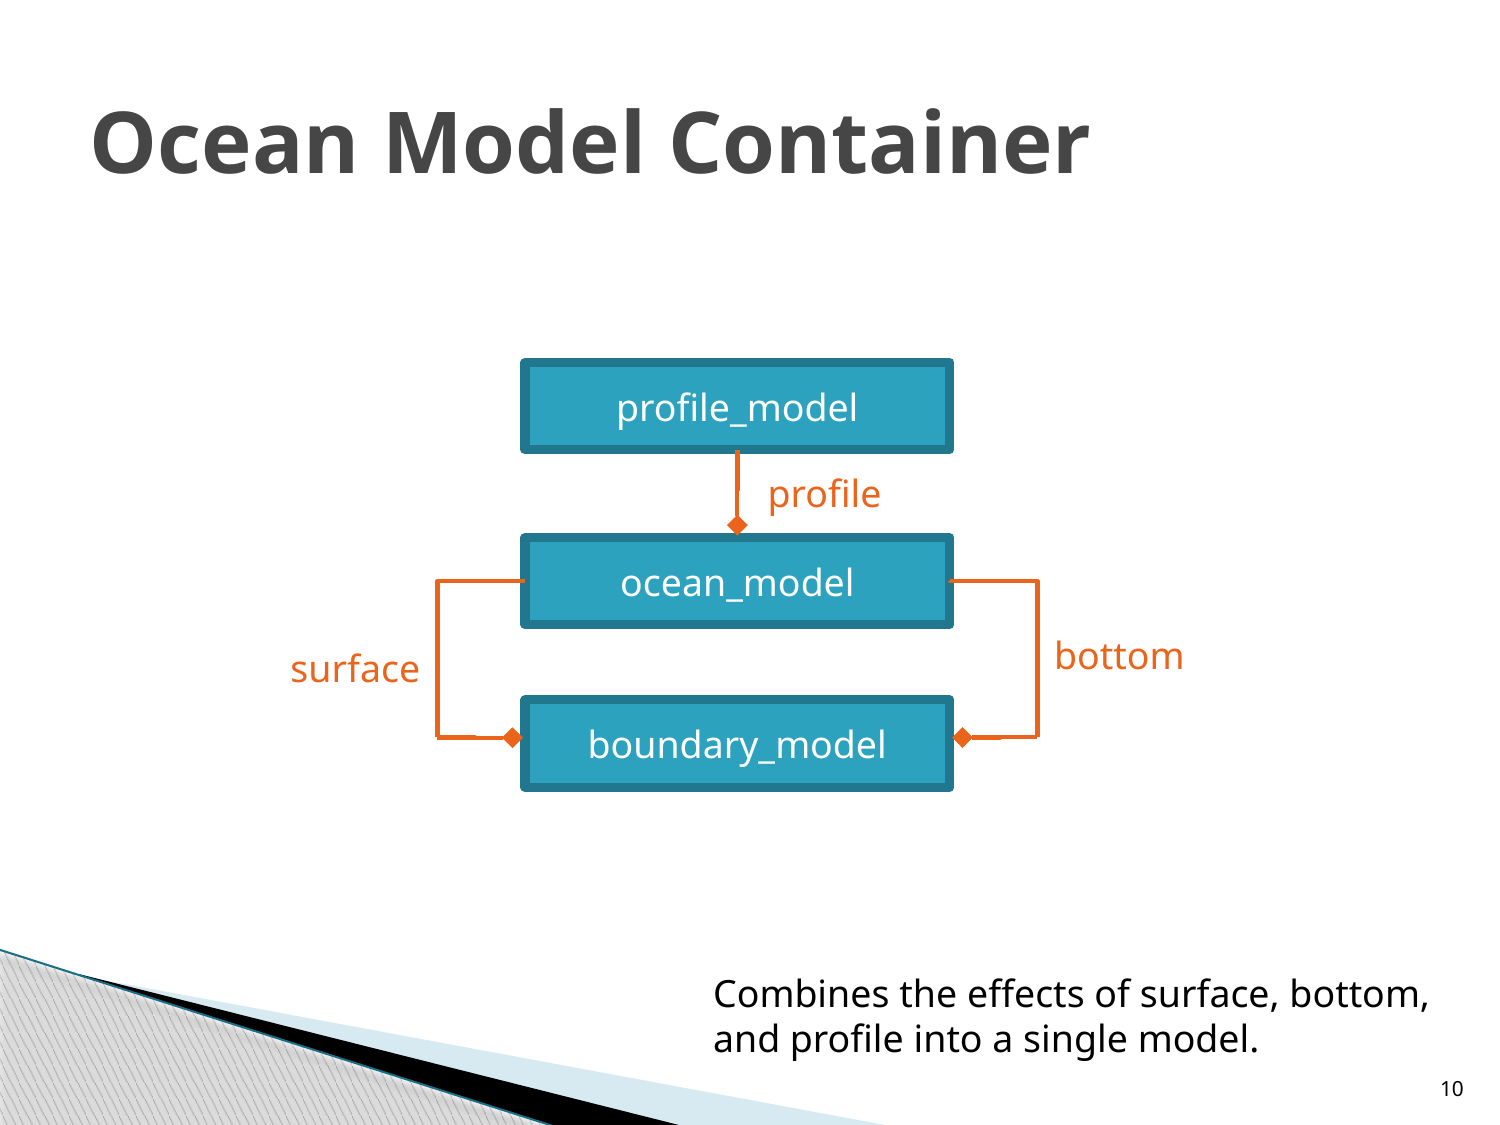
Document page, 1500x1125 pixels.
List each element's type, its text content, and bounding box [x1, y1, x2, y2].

text_box boundary_model [520, 695, 954, 792]
slide_number 10 [1418, 1051, 1479, 1112]
text_box profile [753, 462, 897, 523]
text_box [949, 580, 1038, 738]
text_box bottom [1043, 624, 1200, 685]
text_box profile_model [520, 358, 954, 454]
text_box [437, 580, 526, 738]
title Ocean Model Container [75, 45, 1425, 233]
text_box Combines the effects of surface, bottom, and profile into a single model. [698, 962, 1456, 1068]
text_box surface [275, 637, 431, 698]
text_box ocean_model [520, 533, 954, 629]
